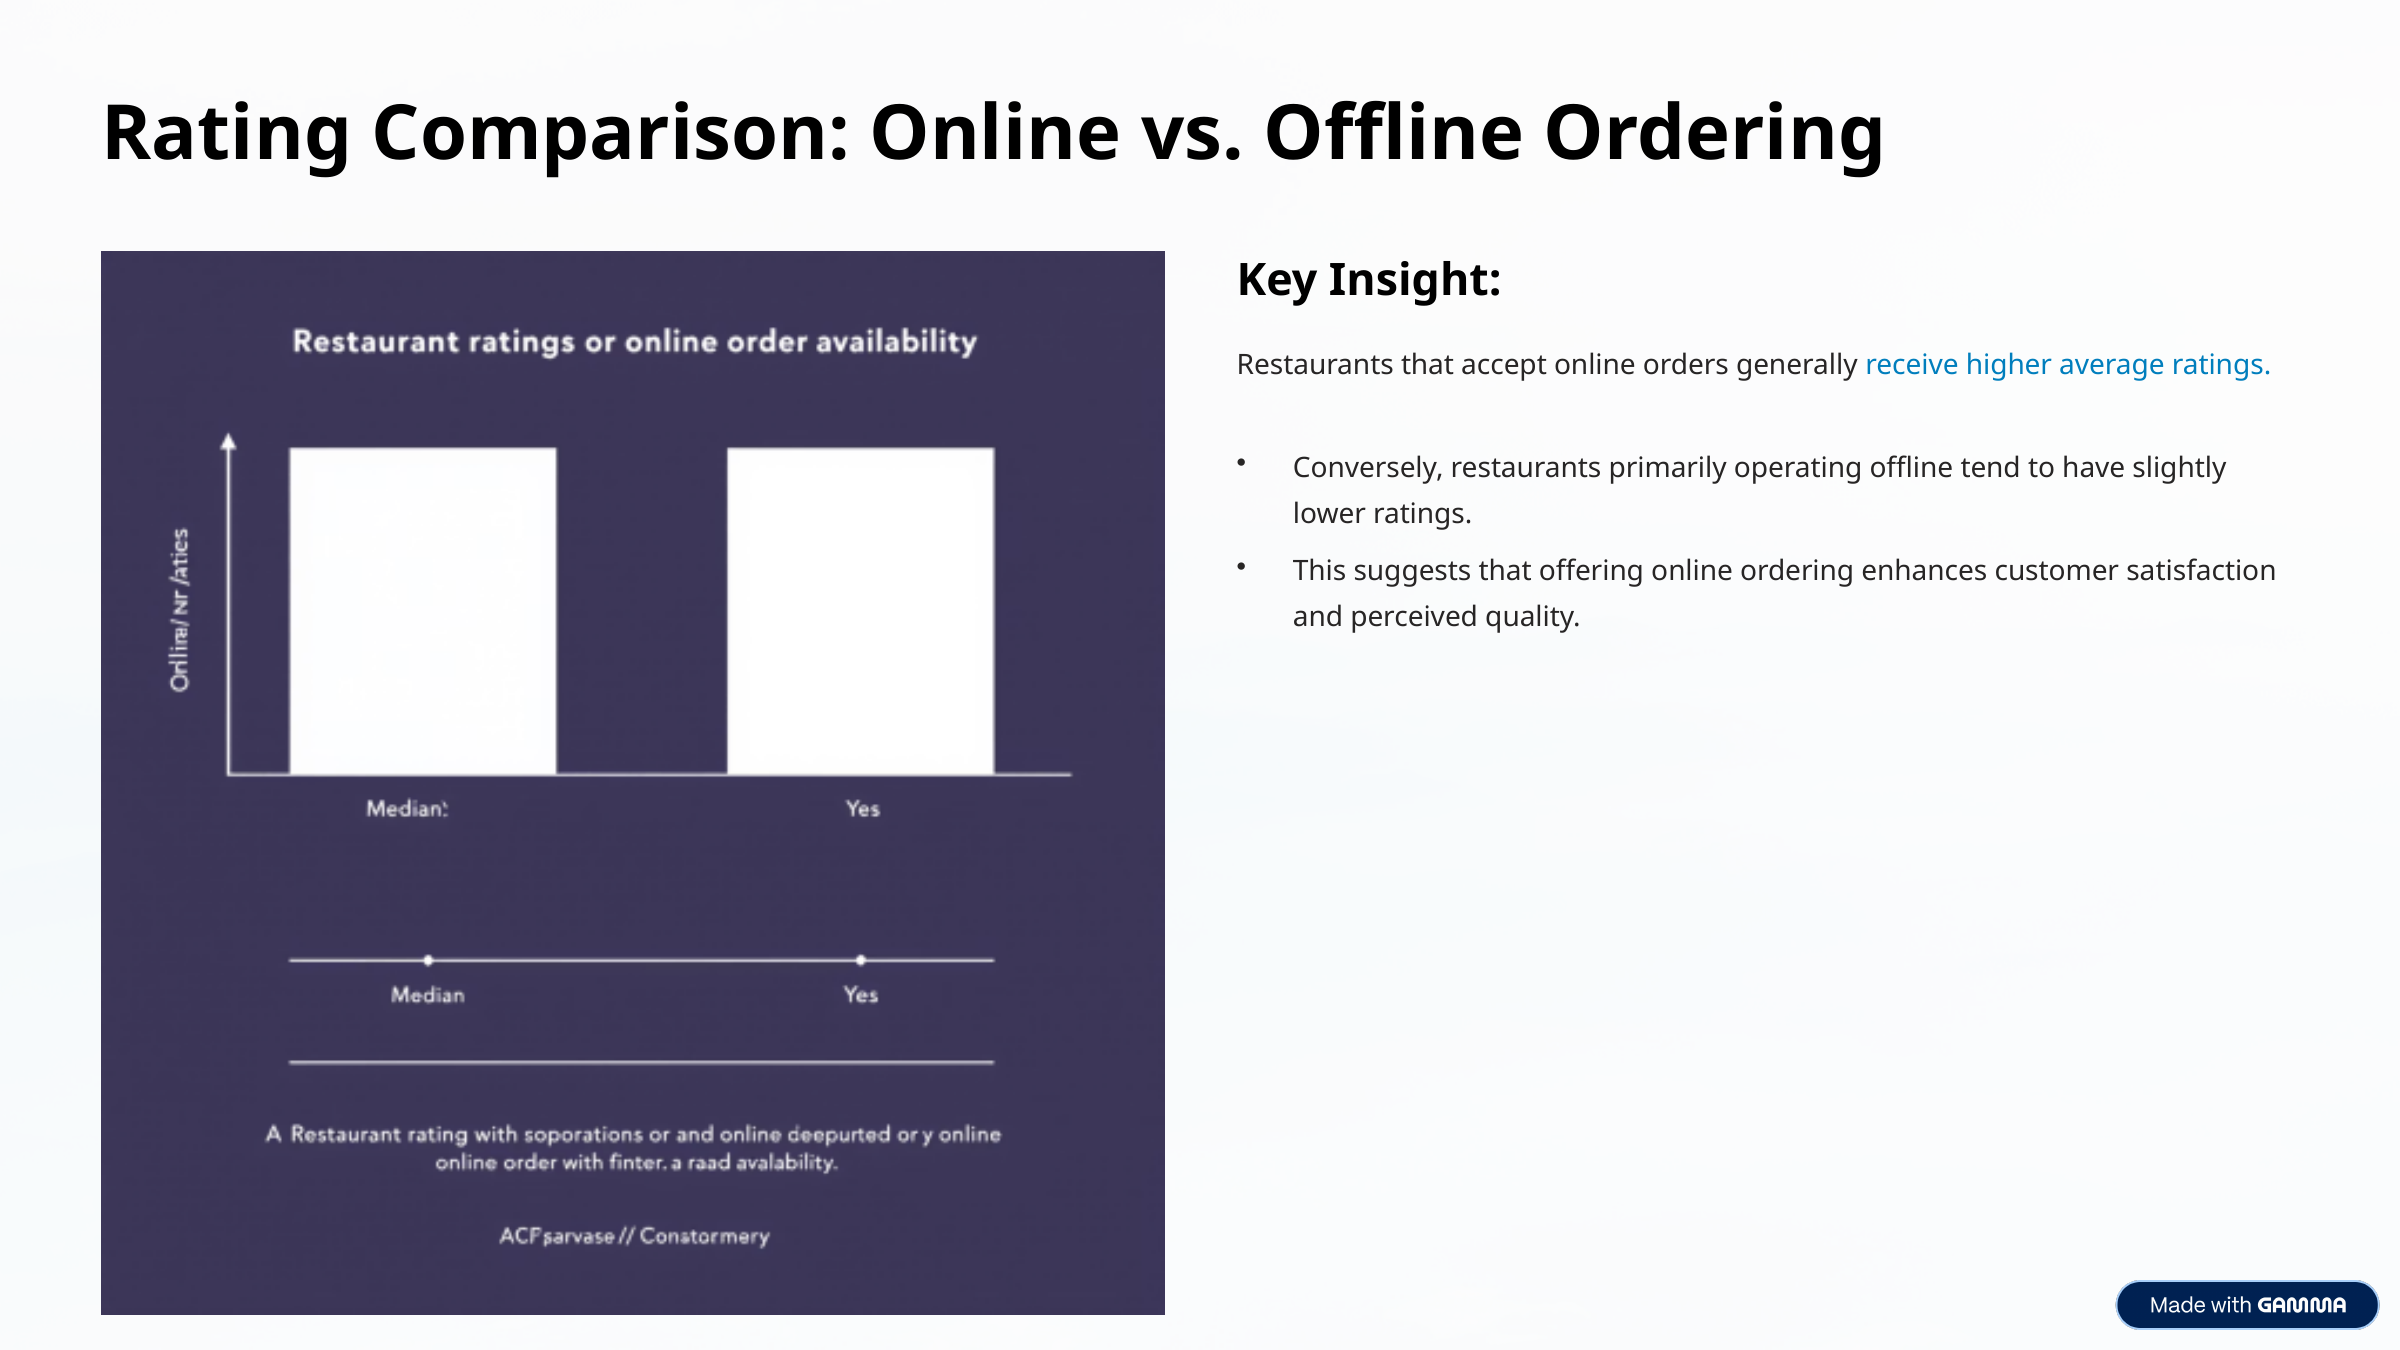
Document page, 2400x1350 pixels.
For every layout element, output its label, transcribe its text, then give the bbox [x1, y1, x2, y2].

picture [2106, 1271, 2389, 1339]
text_box Conversely, restaurants primarily operating offline tend to have slightly lower ratings. [1236, 437, 2300, 531]
text_box Key Insight: [1236, 247, 1695, 306]
text_box Rating Comparison: Online vs. Offline Ordering [101, 79, 1756, 176]
text_box Restaurants that accept online orders generally receive higher average ratings. [1236, 334, 2300, 428]
text_box This suggests that offering online ordering enhances customer satisfaction and perceived quality. [1236, 540, 2300, 634]
picture [101, 251, 1165, 1315]
